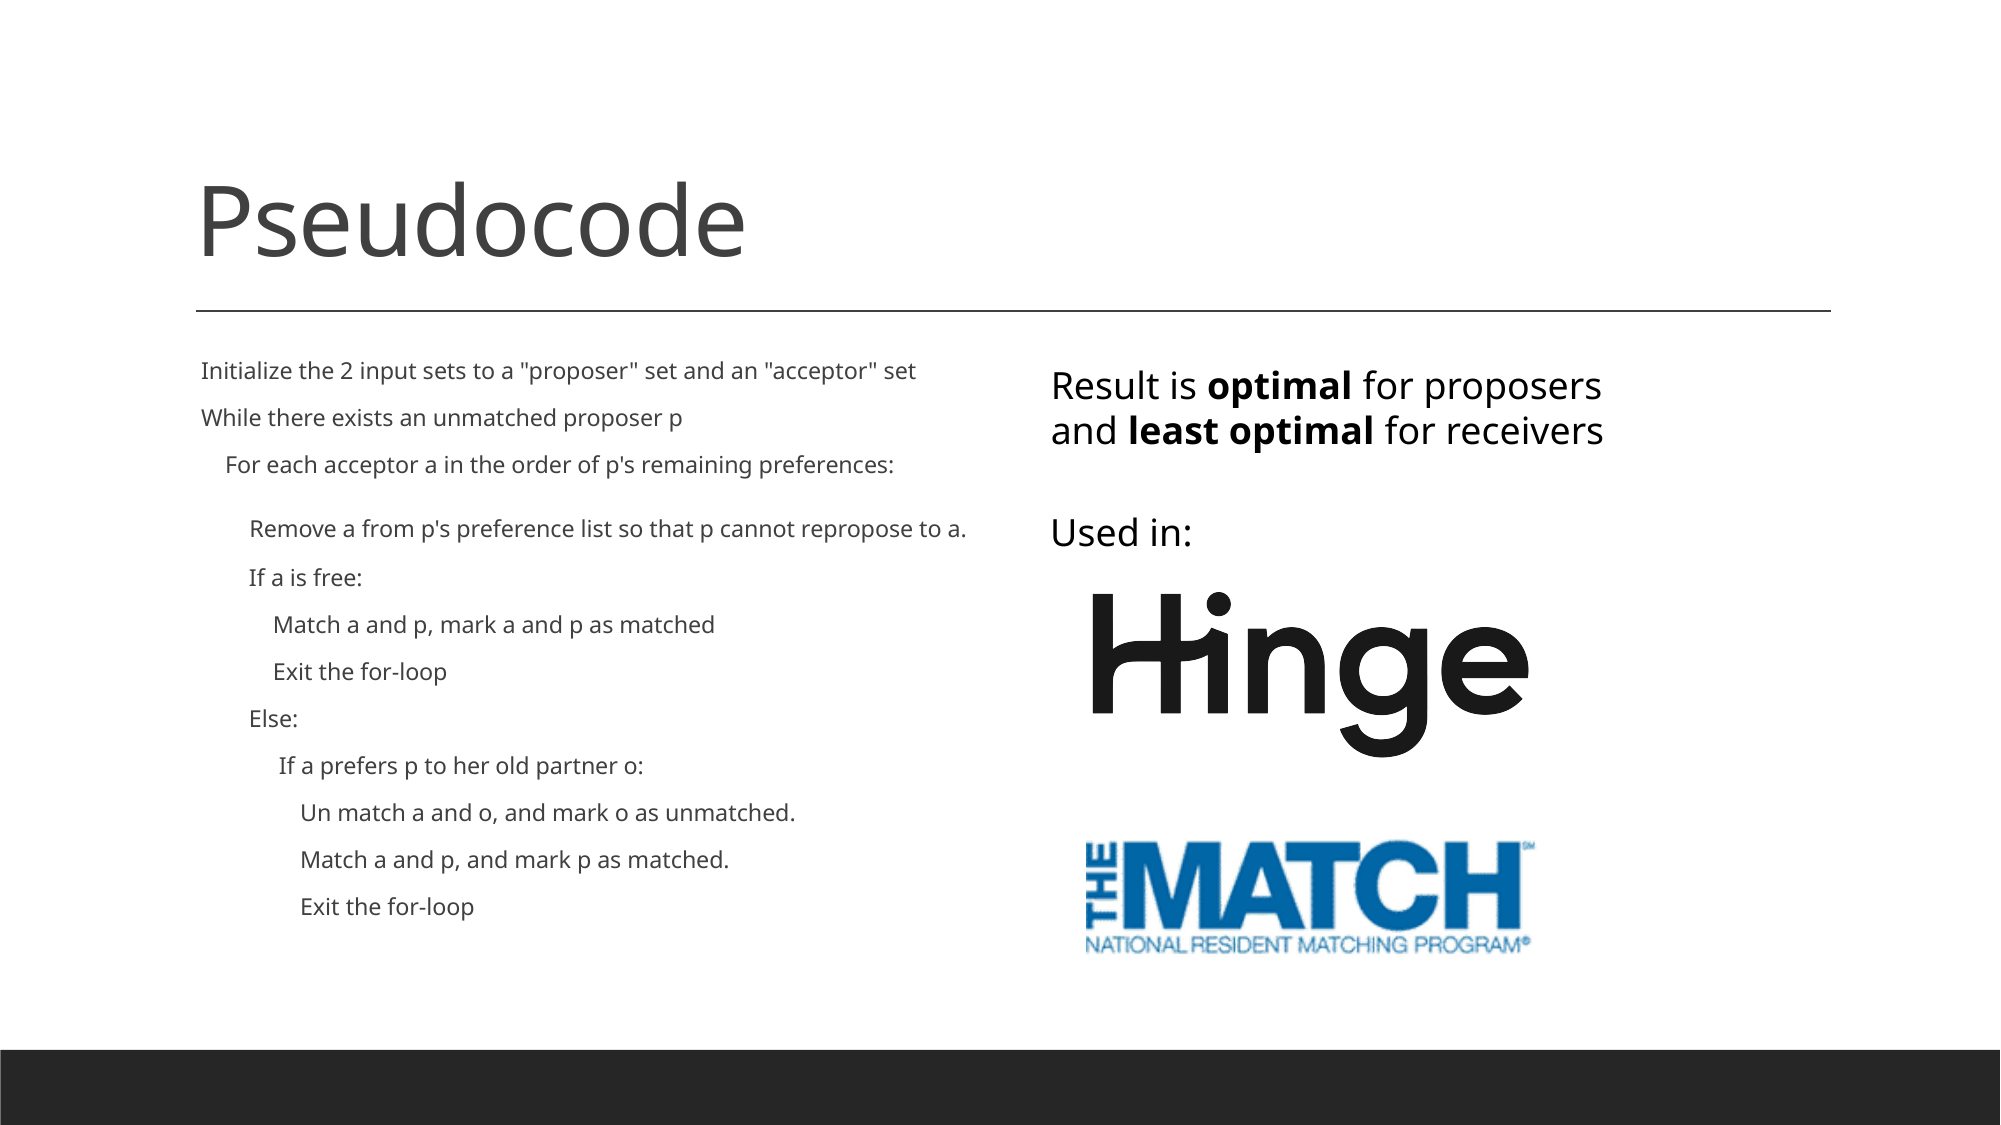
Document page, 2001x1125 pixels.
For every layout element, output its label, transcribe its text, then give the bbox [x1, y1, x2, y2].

list Initialize the 2 input sets to a "proposer" set and an "acceptor" set While there exists an unmatched proposer p For each acceptor a in the order of p's remaining preferences: Remove a from p's preference list so that p cannot repropose to a. If a is free: Match a and p, mark a and p as matched Exit the for-loop Else: If a prefers p to her old partner o: Un match a and o, and mark o as unmatched. Match a and p, and mark p as matched. Exit the for-loop [180, 345, 1830, 963]
picture [1085, 585, 1537, 1125]
text_box Result is optimal for proposers and least optimal for receivers [1035, 354, 1805, 460]
text_box Used in: [1035, 501, 1589, 562]
title Pseudocode [180, 47, 1830, 285]
